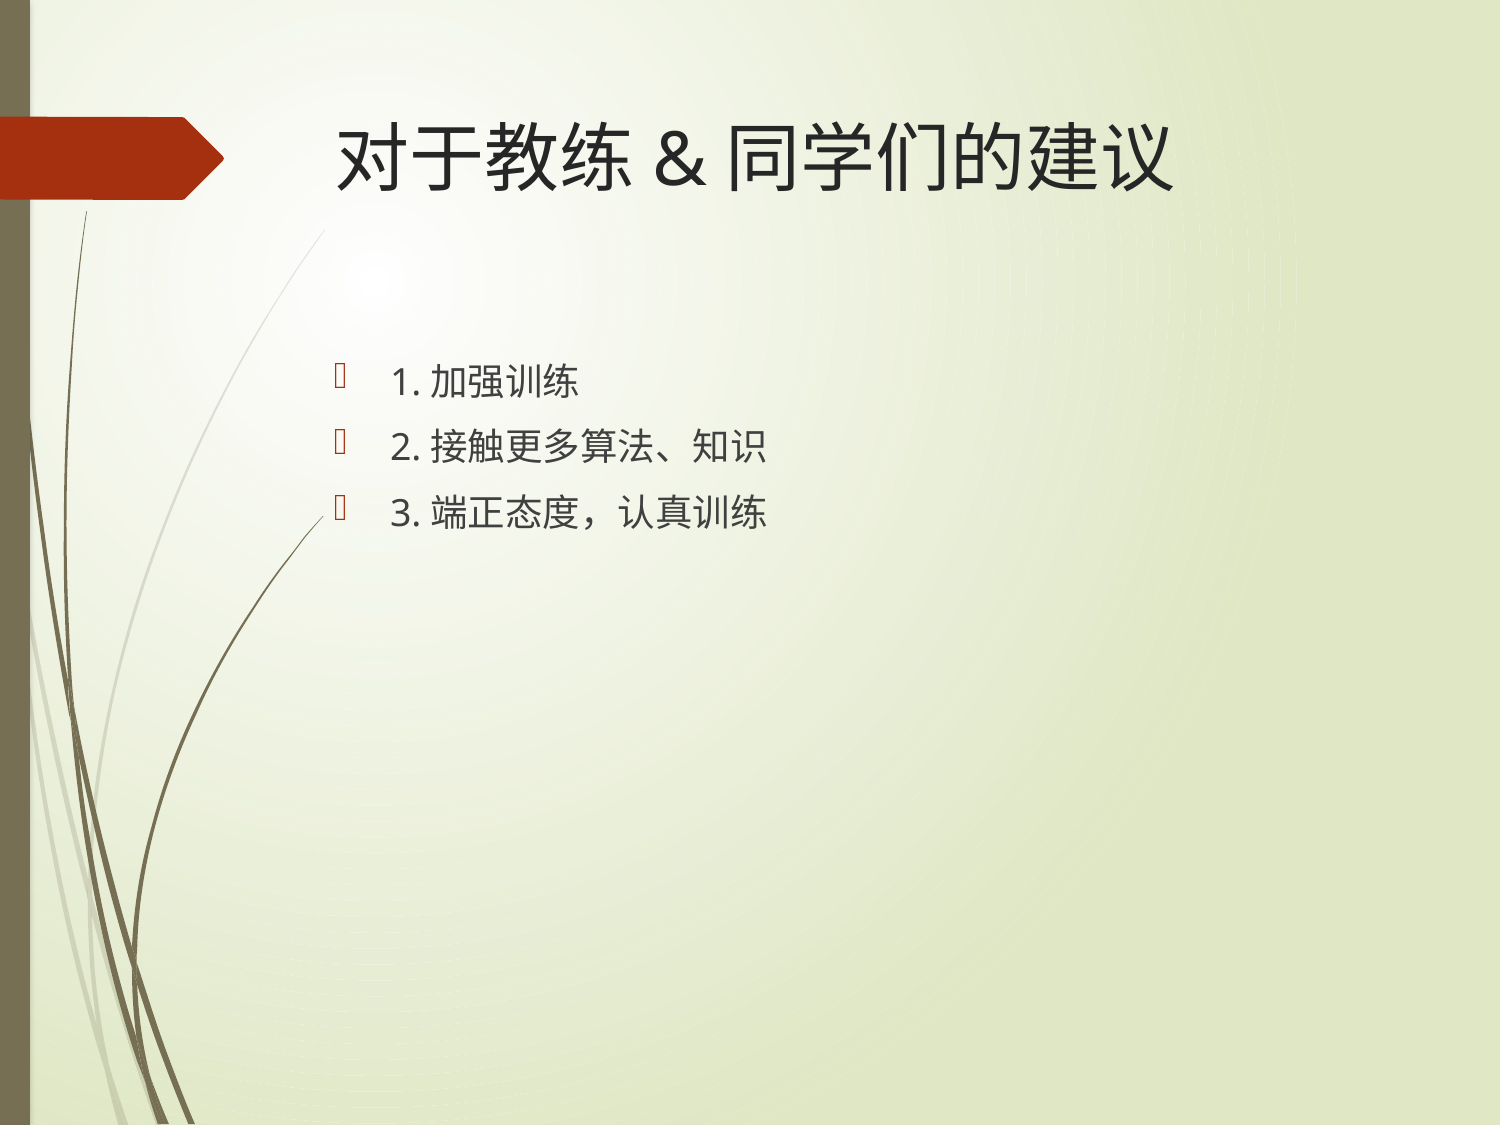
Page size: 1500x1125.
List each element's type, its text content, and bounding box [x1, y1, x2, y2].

list 1.加强训练 2.接触更多算法、知识 3.端正态度，认真训练 [318, 350, 1400, 970]
title 对于教练&同学们的建议 [319, 102, 1400, 313]
